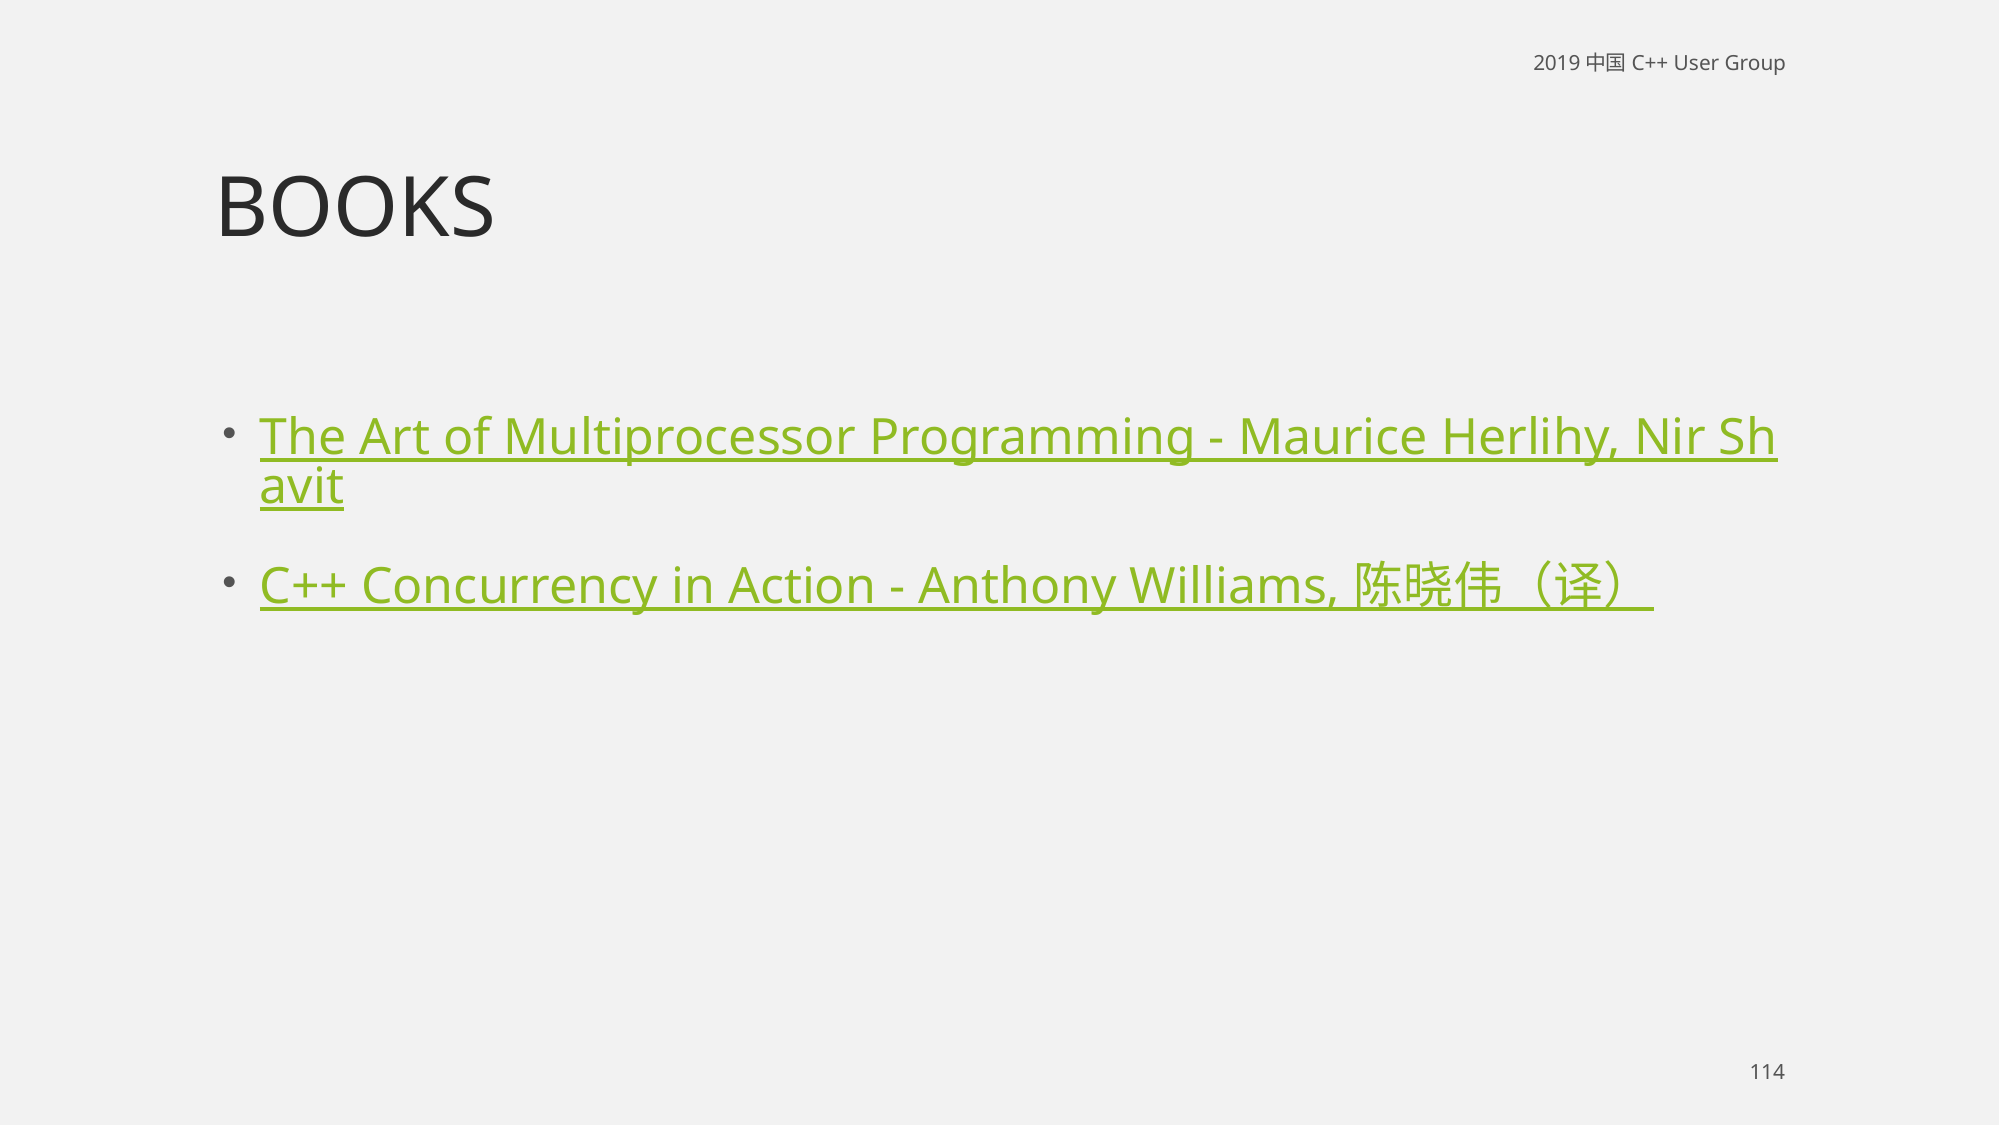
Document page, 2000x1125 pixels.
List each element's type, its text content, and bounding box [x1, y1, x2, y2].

title Books [199, 45, 1800, 263]
slide_number 114 [1612, 1057, 1800, 1088]
list The Art of Multiprocessor Programming - Maurice Herlihy, Nir Shavit C++ Concurrency in Action - Anthony Williams, 陈晓伟（译） [199, 299, 1800, 1013]
